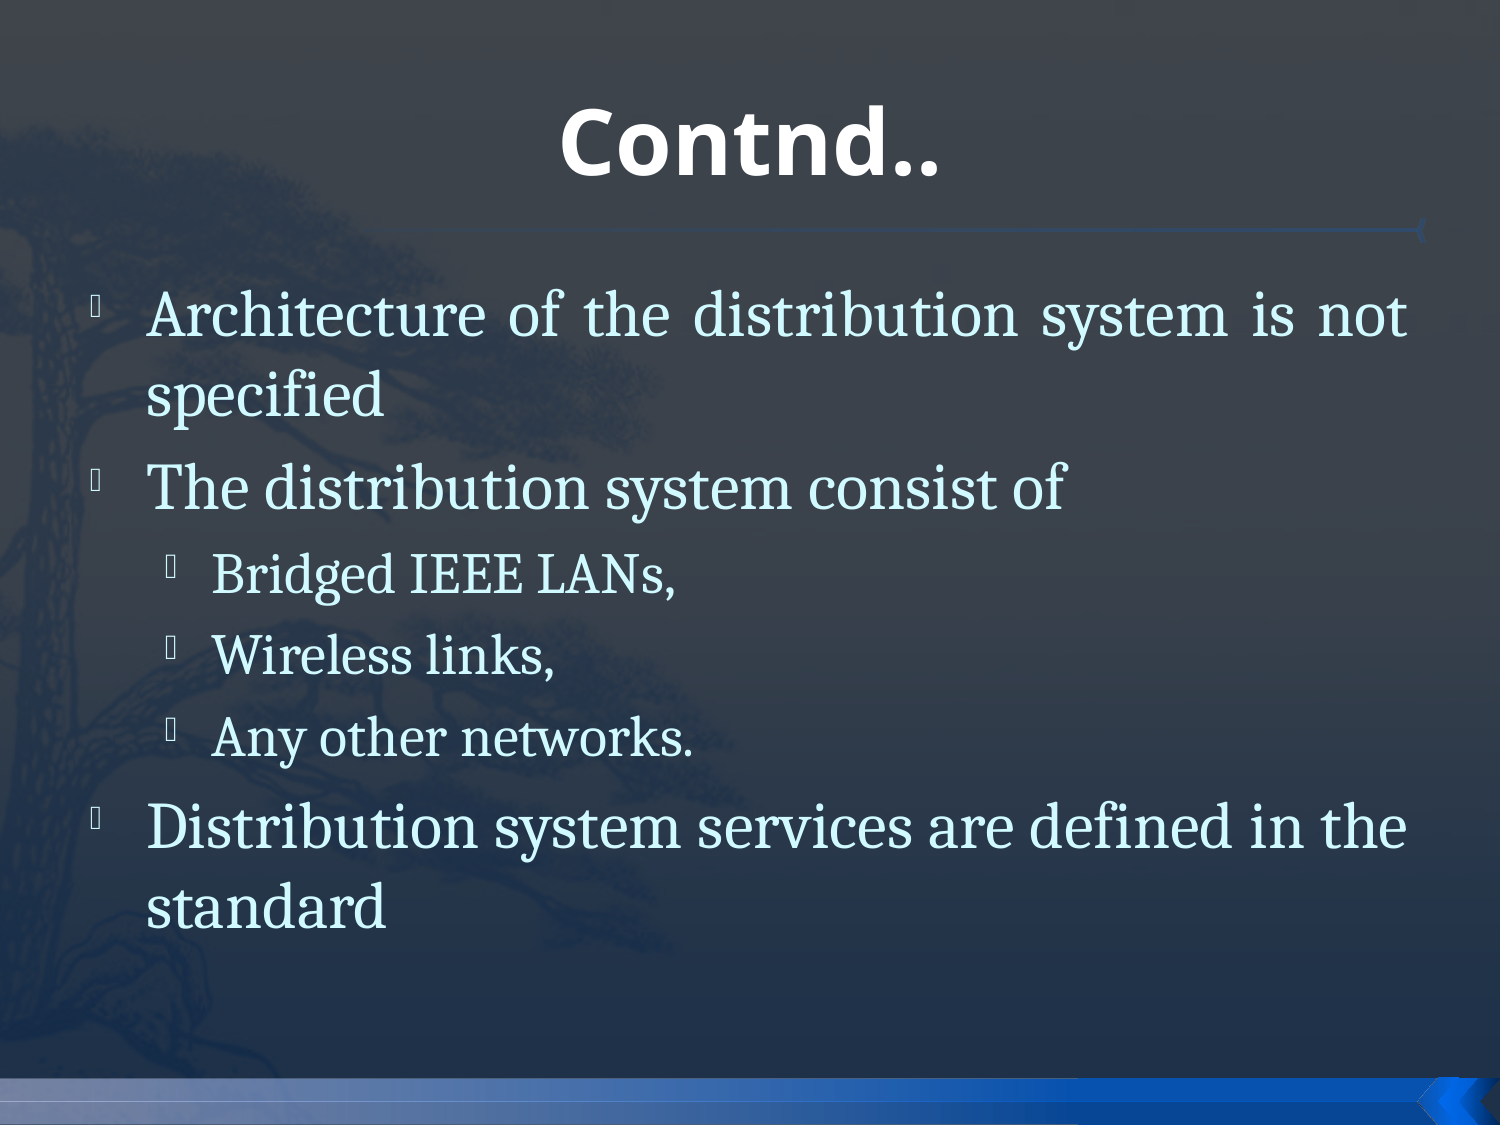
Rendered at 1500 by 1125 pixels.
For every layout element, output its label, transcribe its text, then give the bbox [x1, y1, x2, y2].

title Contnd.. [75, 45, 1425, 233]
list Architecture of the distribution system is not specified The distribution system consist of Bridged IEEE LANs, Wireless links, Any other networks. Distribution system services are defined in the standard [75, 262, 1425, 1005]
